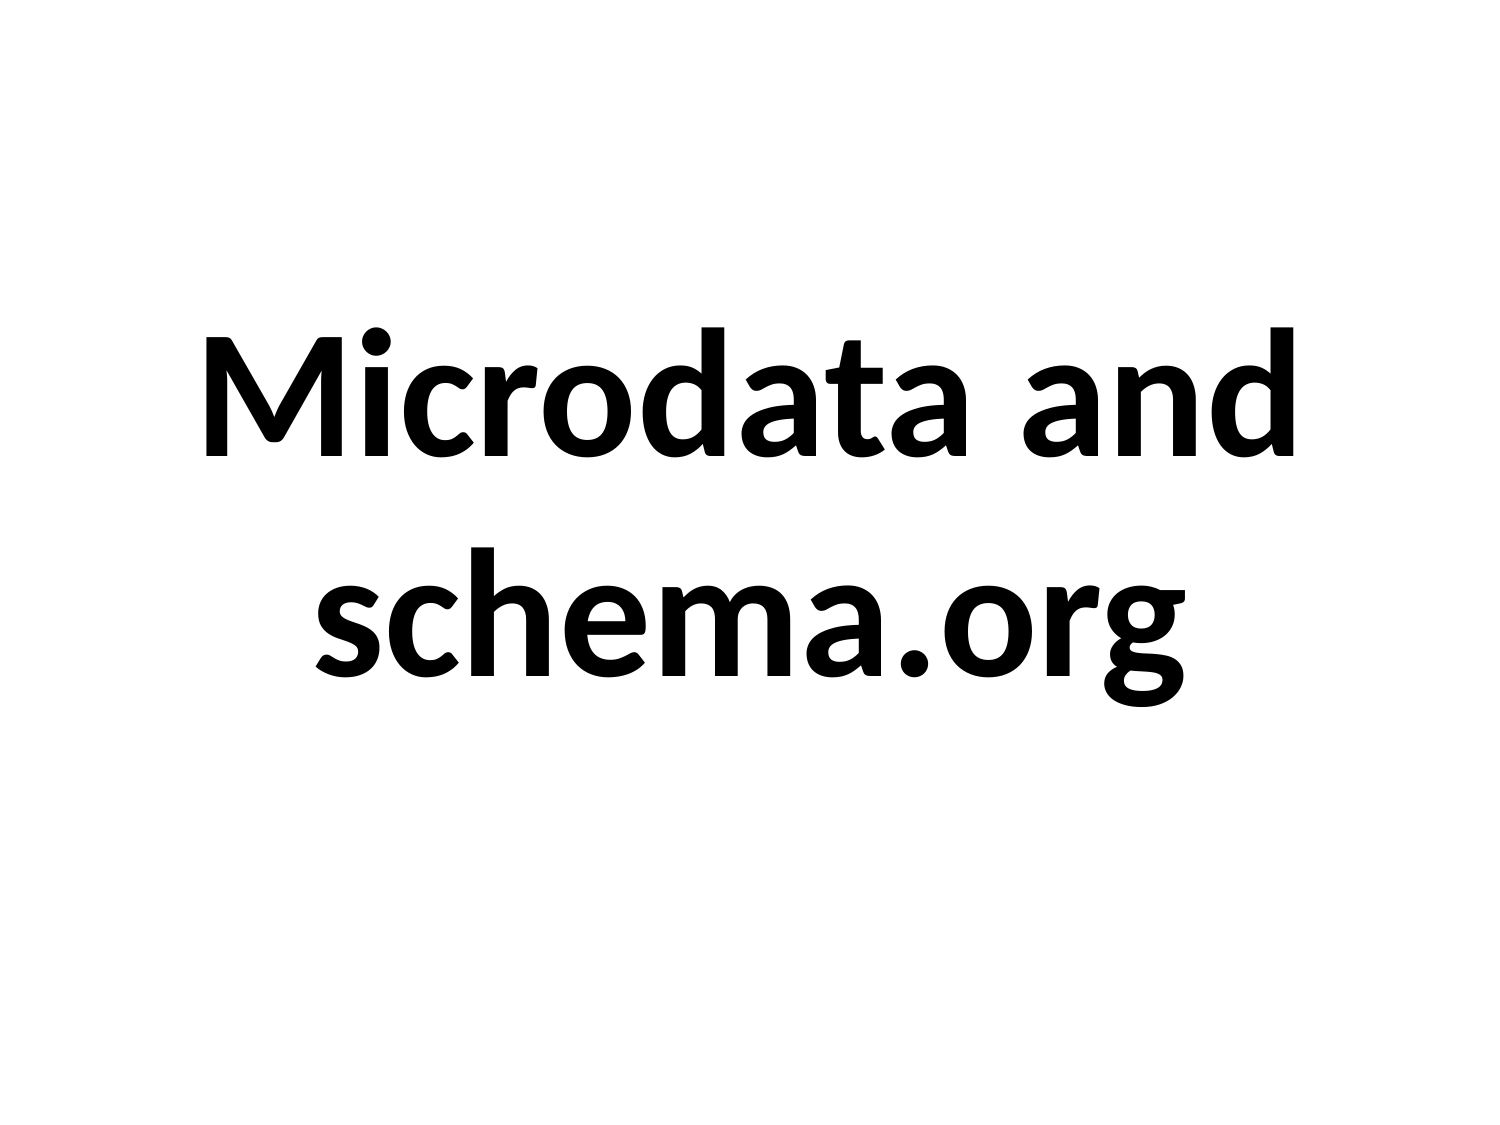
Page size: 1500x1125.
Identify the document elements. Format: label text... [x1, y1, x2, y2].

title Microdata and schema.org [57, 172, 1443, 894]
